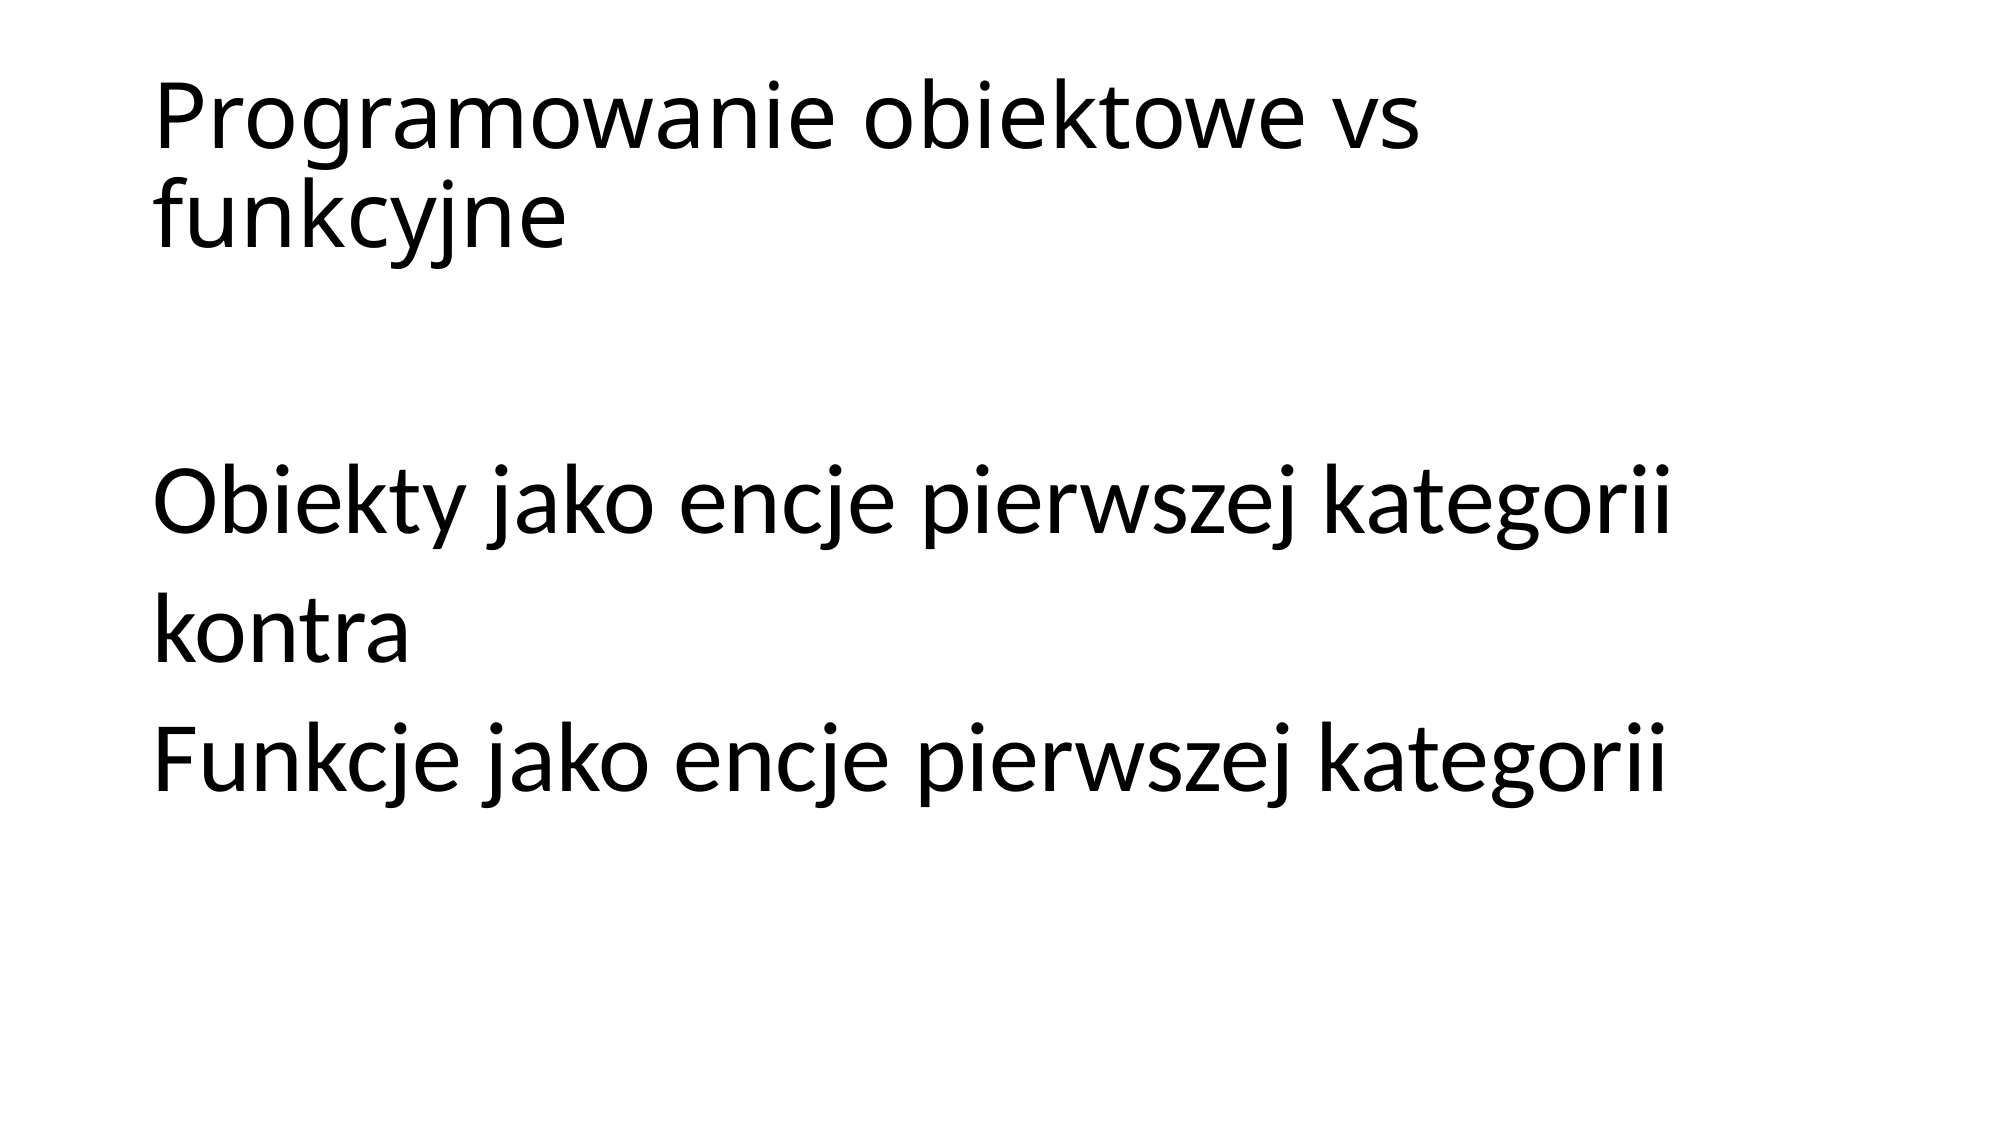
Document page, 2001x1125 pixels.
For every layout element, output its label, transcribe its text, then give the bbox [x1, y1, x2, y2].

list Obiekty jako encje pierwszej kategorii kontra Funkcje jako encje pierwszej kategorii [137, 299, 1863, 1014]
title Programowanie obiektowe vs funkcyjne [137, 59, 1863, 278]
